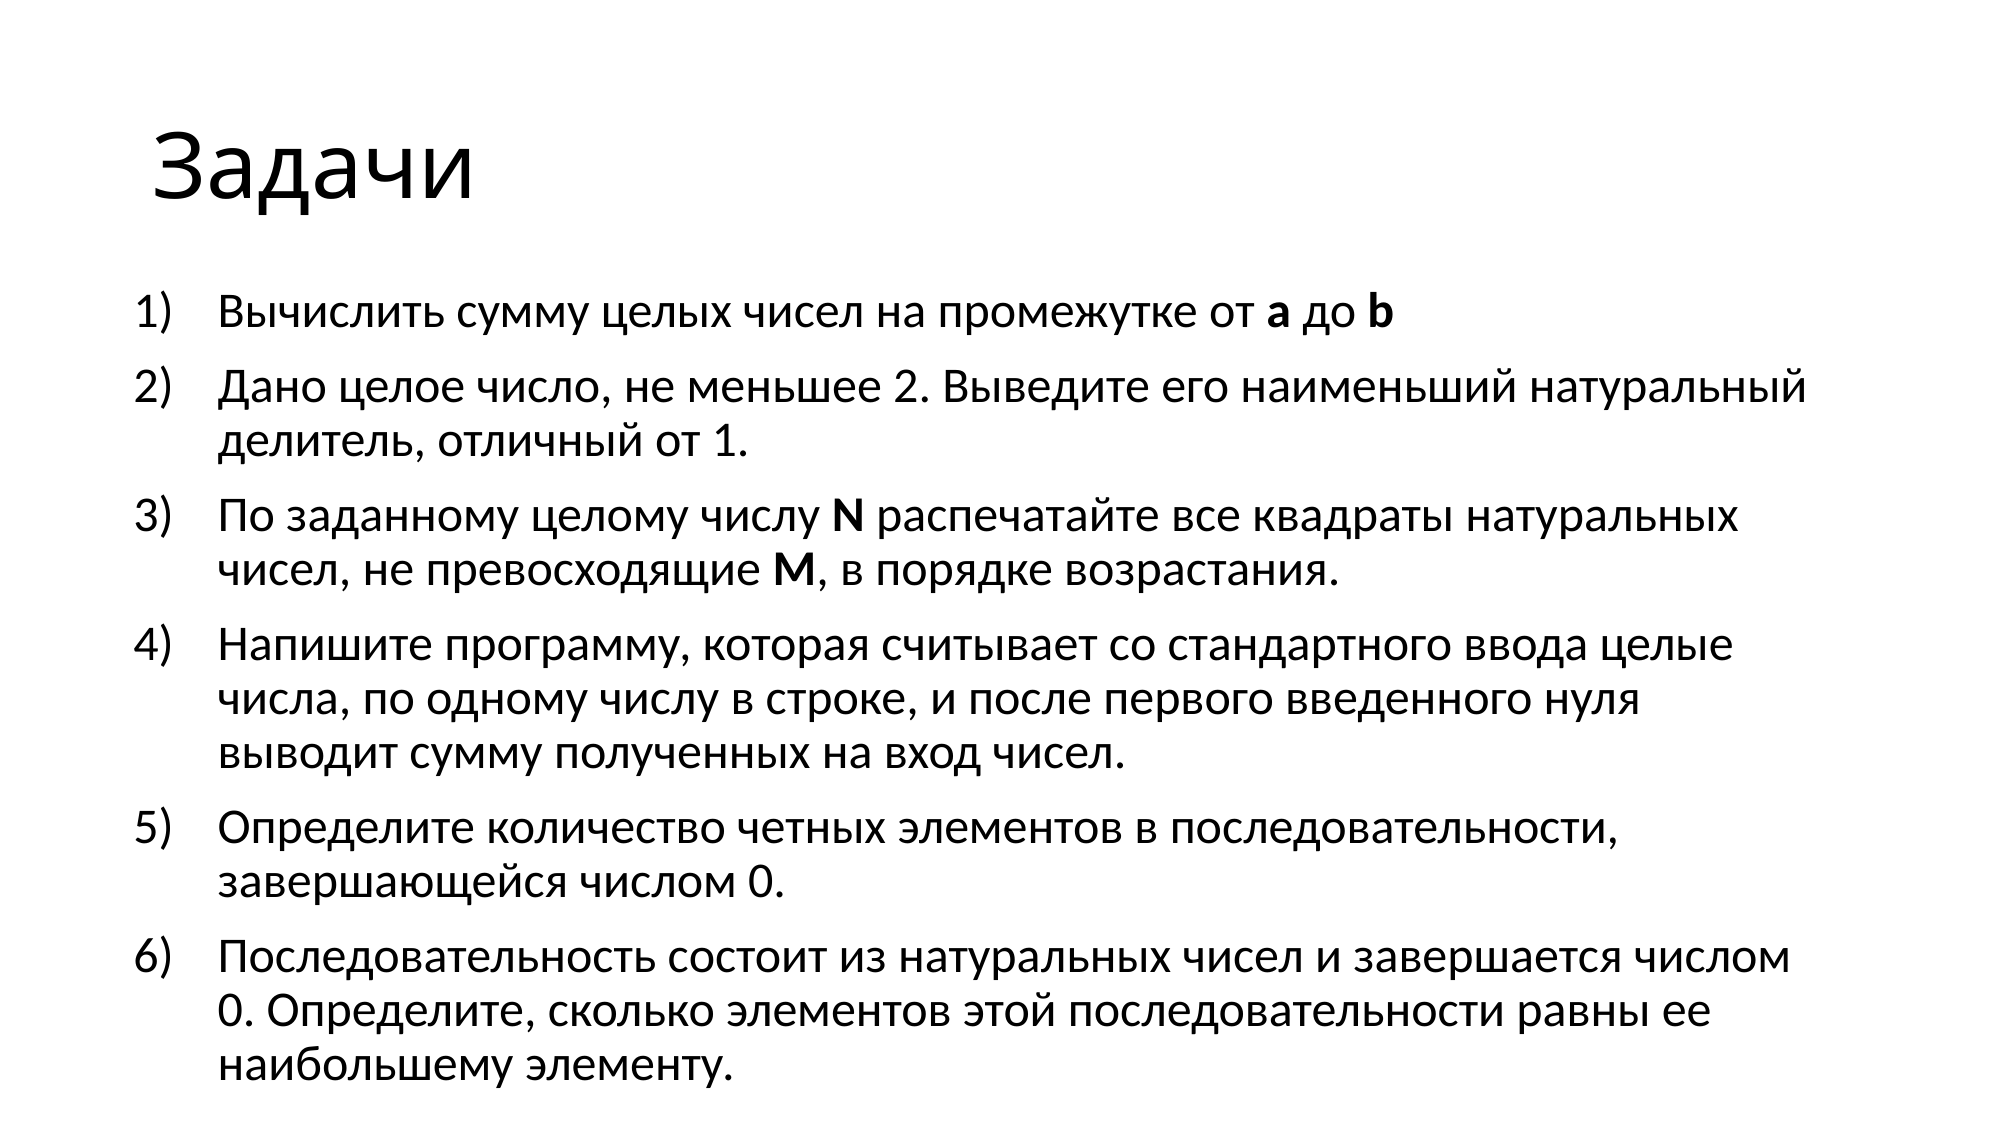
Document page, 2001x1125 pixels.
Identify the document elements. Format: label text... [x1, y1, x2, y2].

list Вычислить сумму целых чисел на промежутке от a до b Дано целое число, не меньшее 2. Выведите его наименьший натуральный делитель, отличный от 1. По заданному целому числу N распечатайте все квадраты натуральных чисел, не превосходящие M, в порядке возрастания. Напишите программу, которая считывает со стандартного ввода целые числа, по одному числу в строке, и после первого введенного нуля выводит сумму полученных на вход чисел. Определите количество четных элементов в последовательности, завершающейся числом 0. Последовательность состоит из натуральных чисел и завершается числом 0. Определите, сколько элементов этой последовательности равны ее наибольшему элементу. [118, 277, 1844, 992]
title Задачи [137, 59, 1863, 278]
